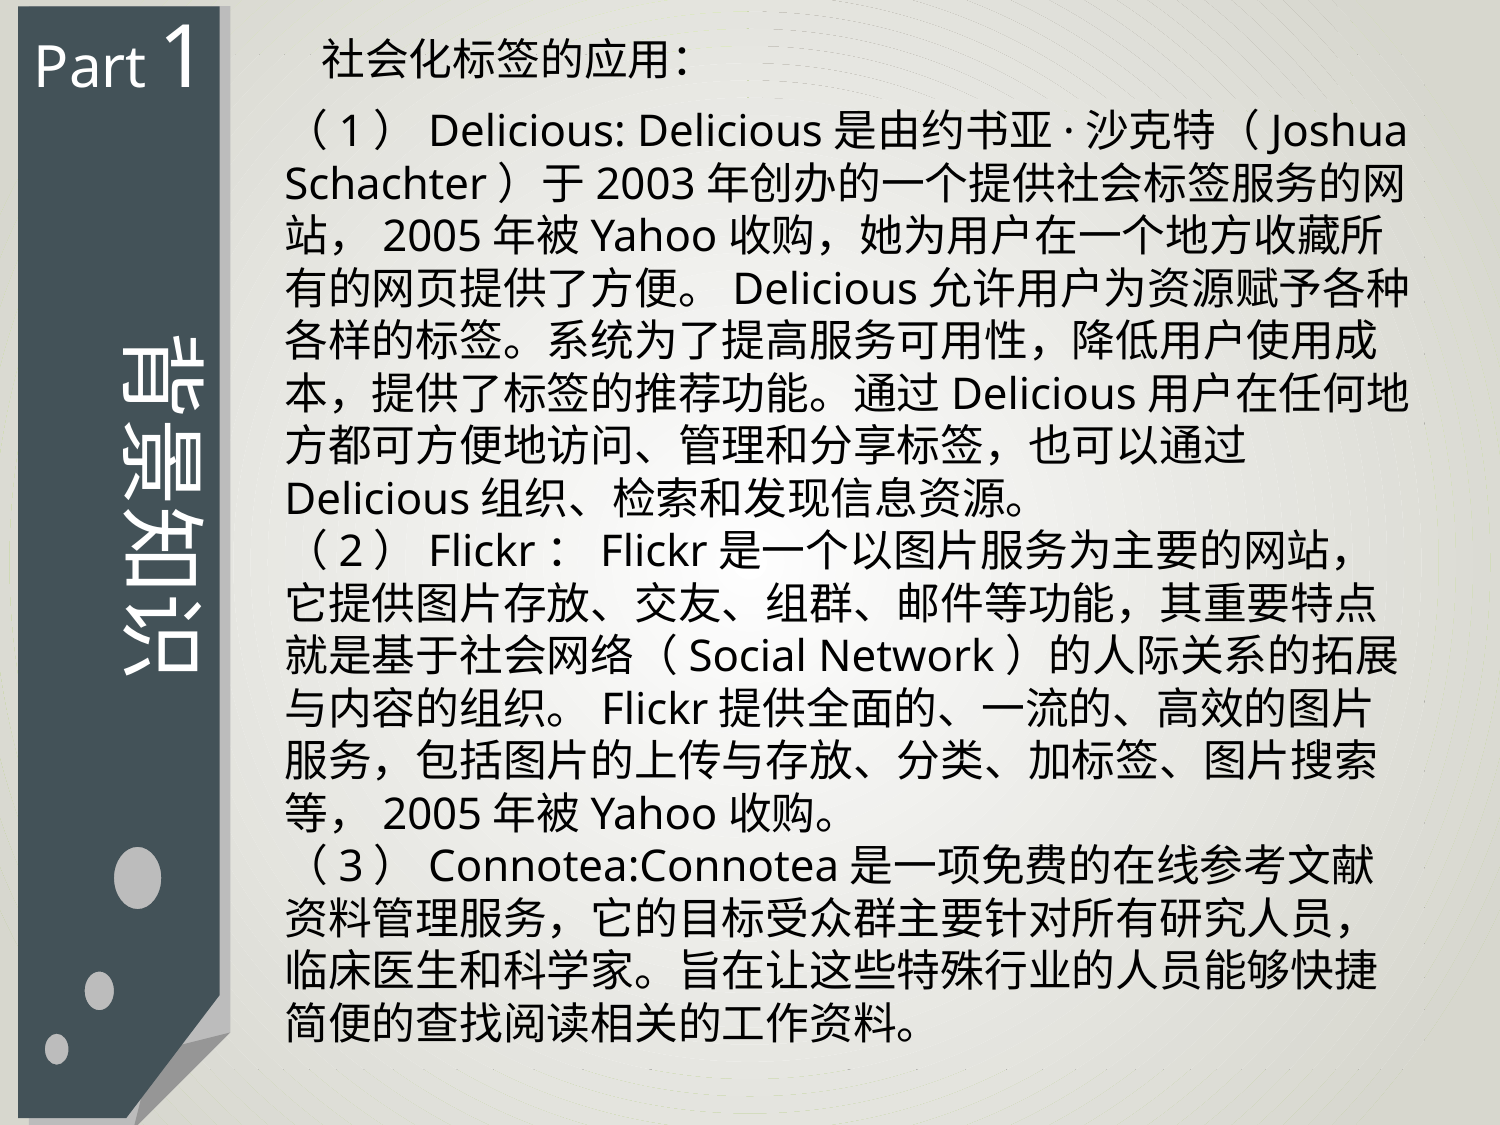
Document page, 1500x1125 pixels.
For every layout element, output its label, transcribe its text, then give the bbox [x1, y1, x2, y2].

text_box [17, 0, 231, 1125]
text_box 社会化标签的应用： [306, 24, 731, 92]
text_box （1）Delicious: Delicious是由约书亚·沙克特（Joshua Schachter）于2003年创办的一个提供社会标签服务的网站，2005年被Yahoo收购，她为用户在一个地方收藏所有的网页提供了方便。Delicious允许用户为资源赋予各种各样的标签。系统为了提高服务可用性，降低用户使用成本，提供了标签的推荐功能。通过Delicious用户在任何地方都可方便地访问、管理和分享标签，也可以通过Delicious组织、检索和发现信息资源。 （2）Flickr：Flickr是一个以图片服务为主要的网站，它提供图片存放、交友、组群、邮件等功能，其重要特点就是基于社会网络（Social Network）的人际关系的拓展与内容的组织。Flickr提供全面的、一流的、高效的图片服务，包括图片的上传与存放、分类、加标签、图片搜索等，2005年被Yahoo收购。 （3）Connotea:Connotea是一项免费的在线参考文献资料管理服务，它的目标受众群主要针对所有研究人员，临床医生和科学家。旨在让这些特殊行业的人员能够快捷简便的查找阅读相关的工作资料。 [269, 95, 1427, 1108]
